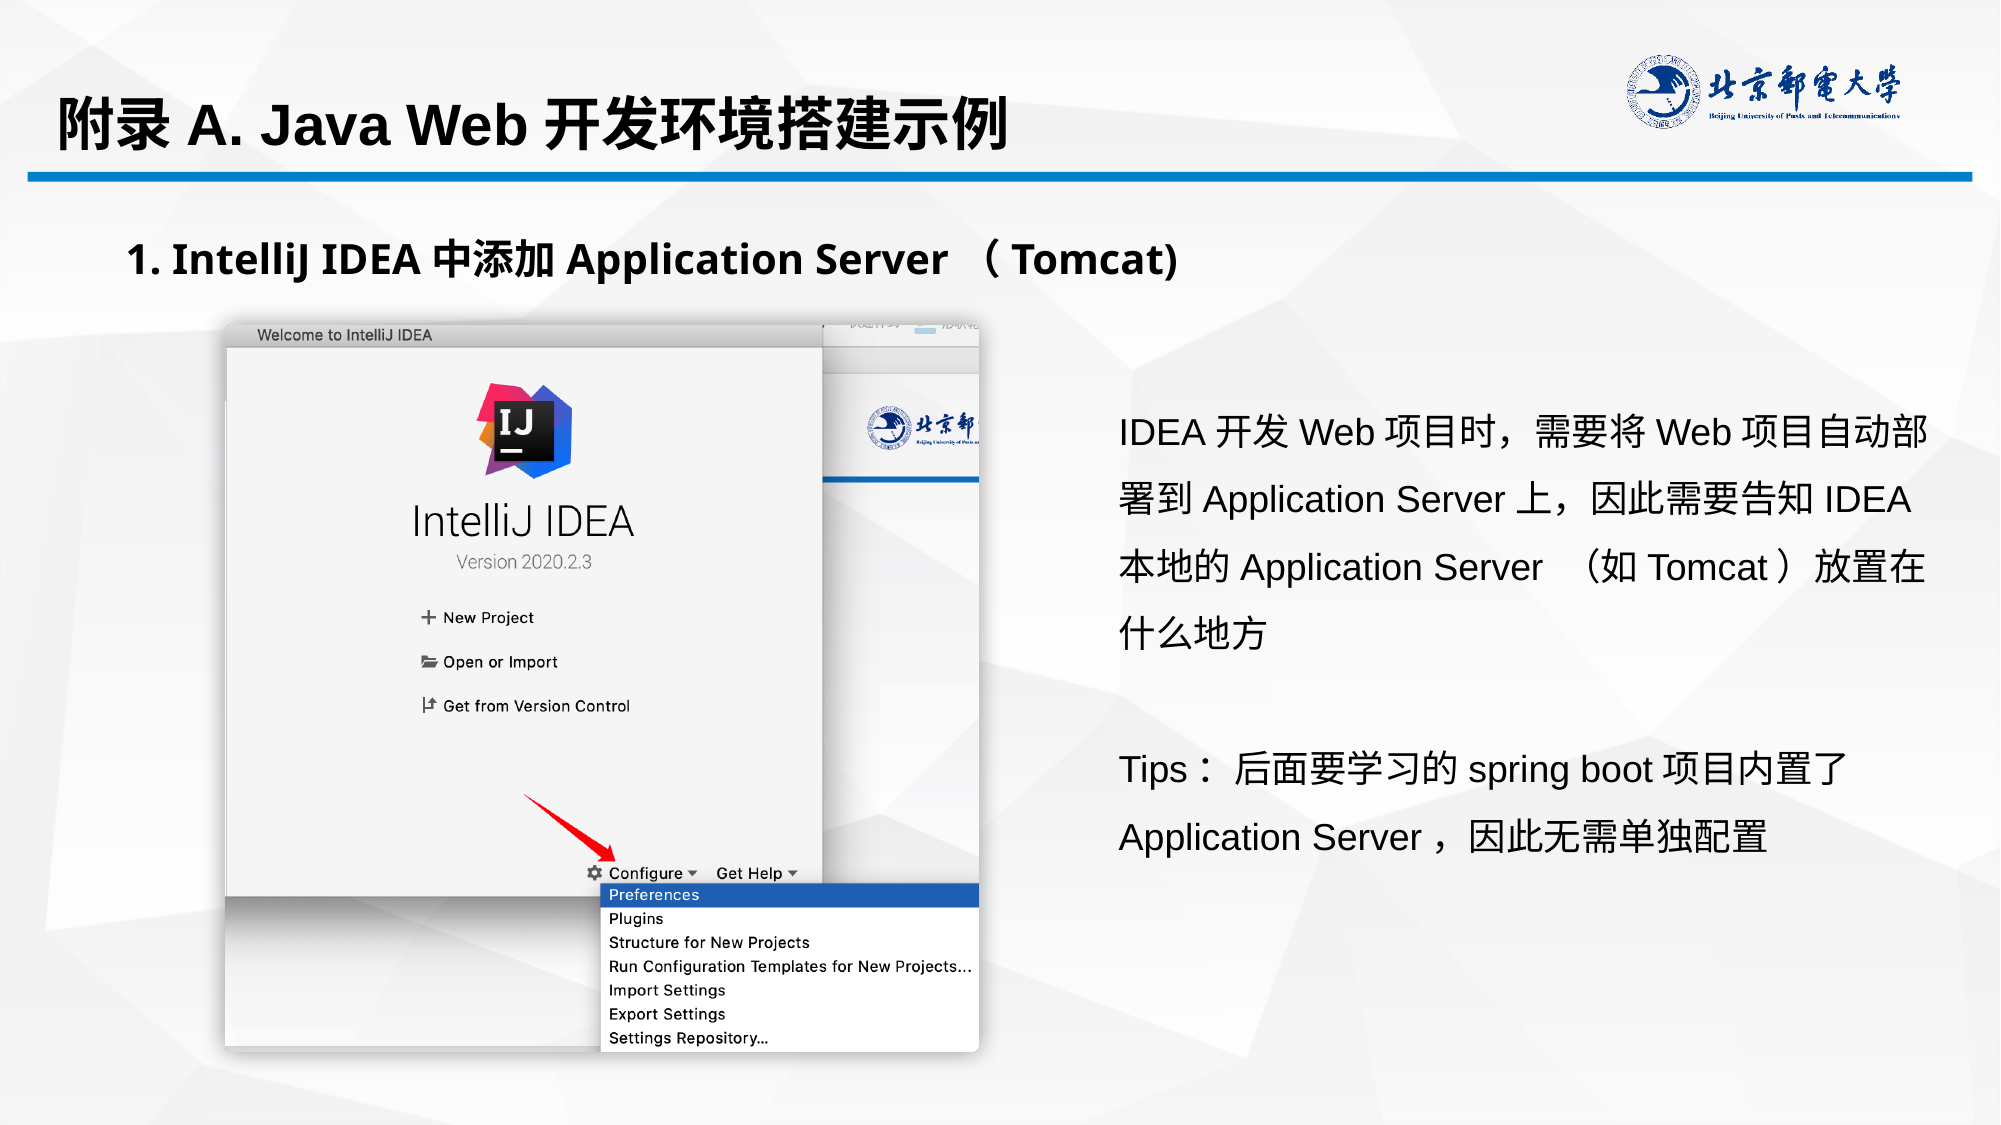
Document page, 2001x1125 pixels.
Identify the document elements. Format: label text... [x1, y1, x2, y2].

text_box 1. IntelliJ IDEA中添加Application Server（Tomcat) [110, 200, 1193, 291]
text_box IDEA开发Web项目时，需要将Web项目自动部署到Application Server上，因此需要告知IDEA本地的Application Server （如Tomcat）放置在什么地方 Tips：后面要学习的spring boot项目内置了Application Server，因此无需单独配置 [1103, 378, 1950, 866]
title 附录A. Java Web开发环境搭建示例 [41, 52, 1188, 201]
picture [0, 0, 2000, 1125]
